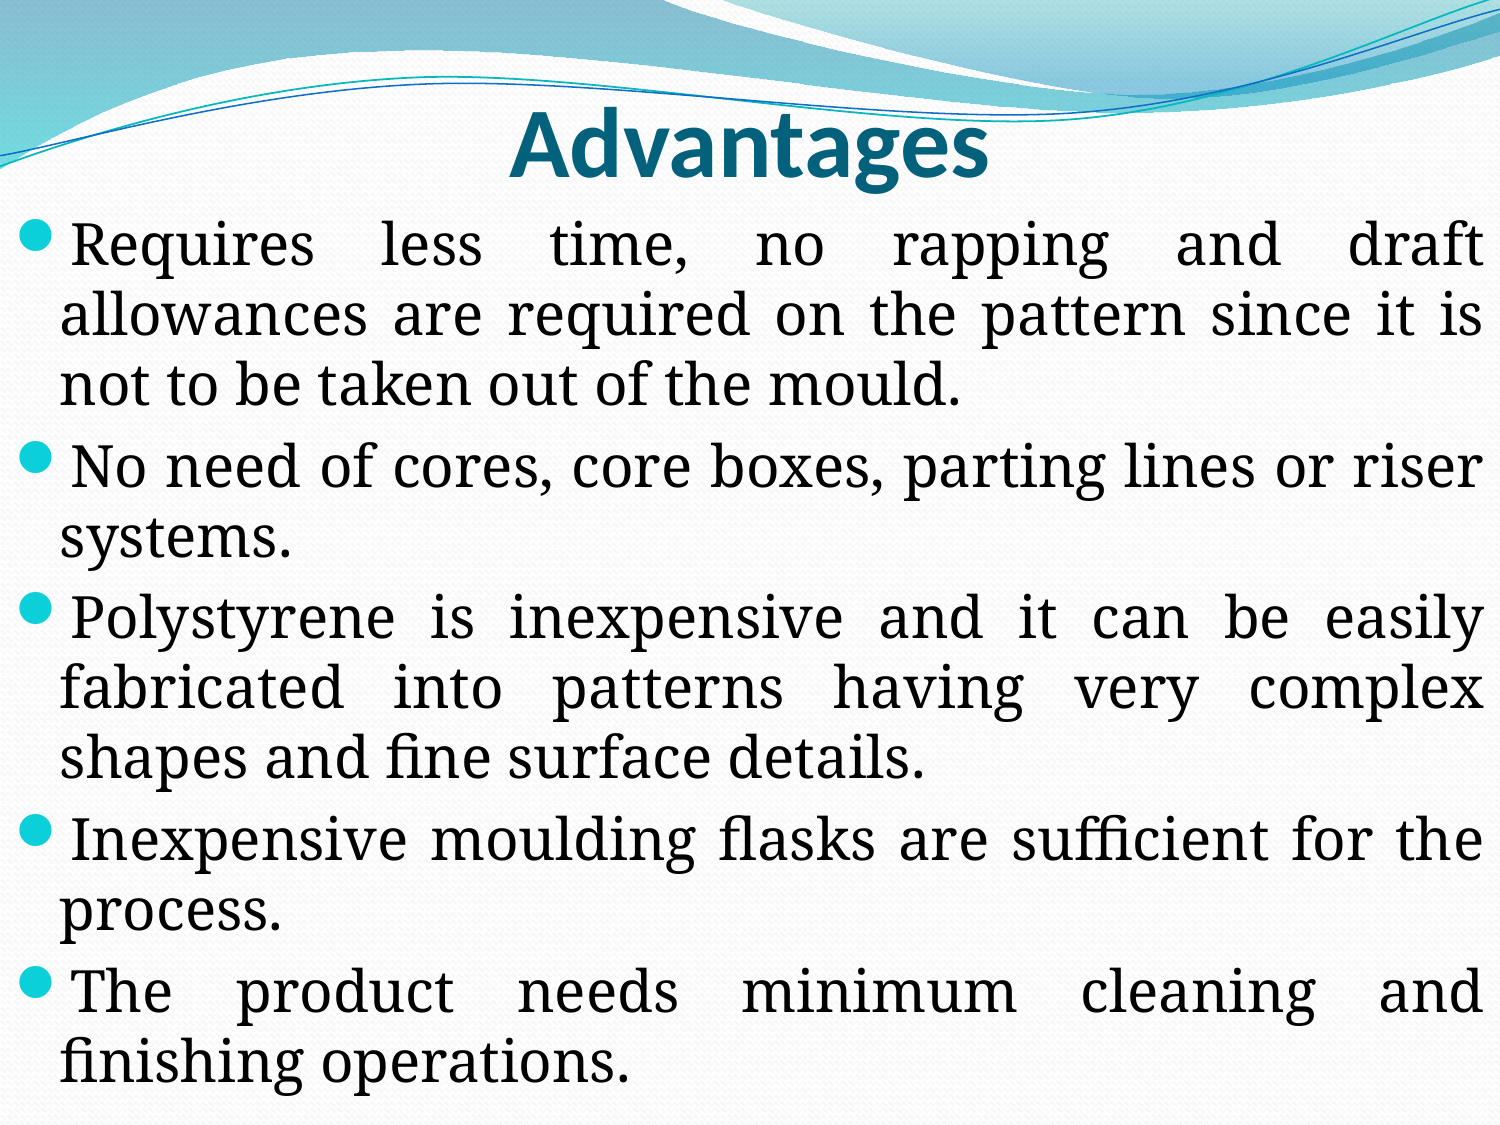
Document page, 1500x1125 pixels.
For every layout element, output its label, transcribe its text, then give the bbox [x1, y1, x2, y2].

list Requires less time, no rapping and draft allowances are required on the pattern since it is not to be taken out of the mould. No need of cores, core boxes, parting lines or riser systems. Polystyrene is inexpensive and it can be easily fabricated into patterns having very complex shapes and fine surface details. Inexpensive moulding flasks are sufficient for the process. The product needs minimum cleaning and finishing operations. [0, 200, 1500, 1125]
title Advantages [75, 62, 1425, 197]
